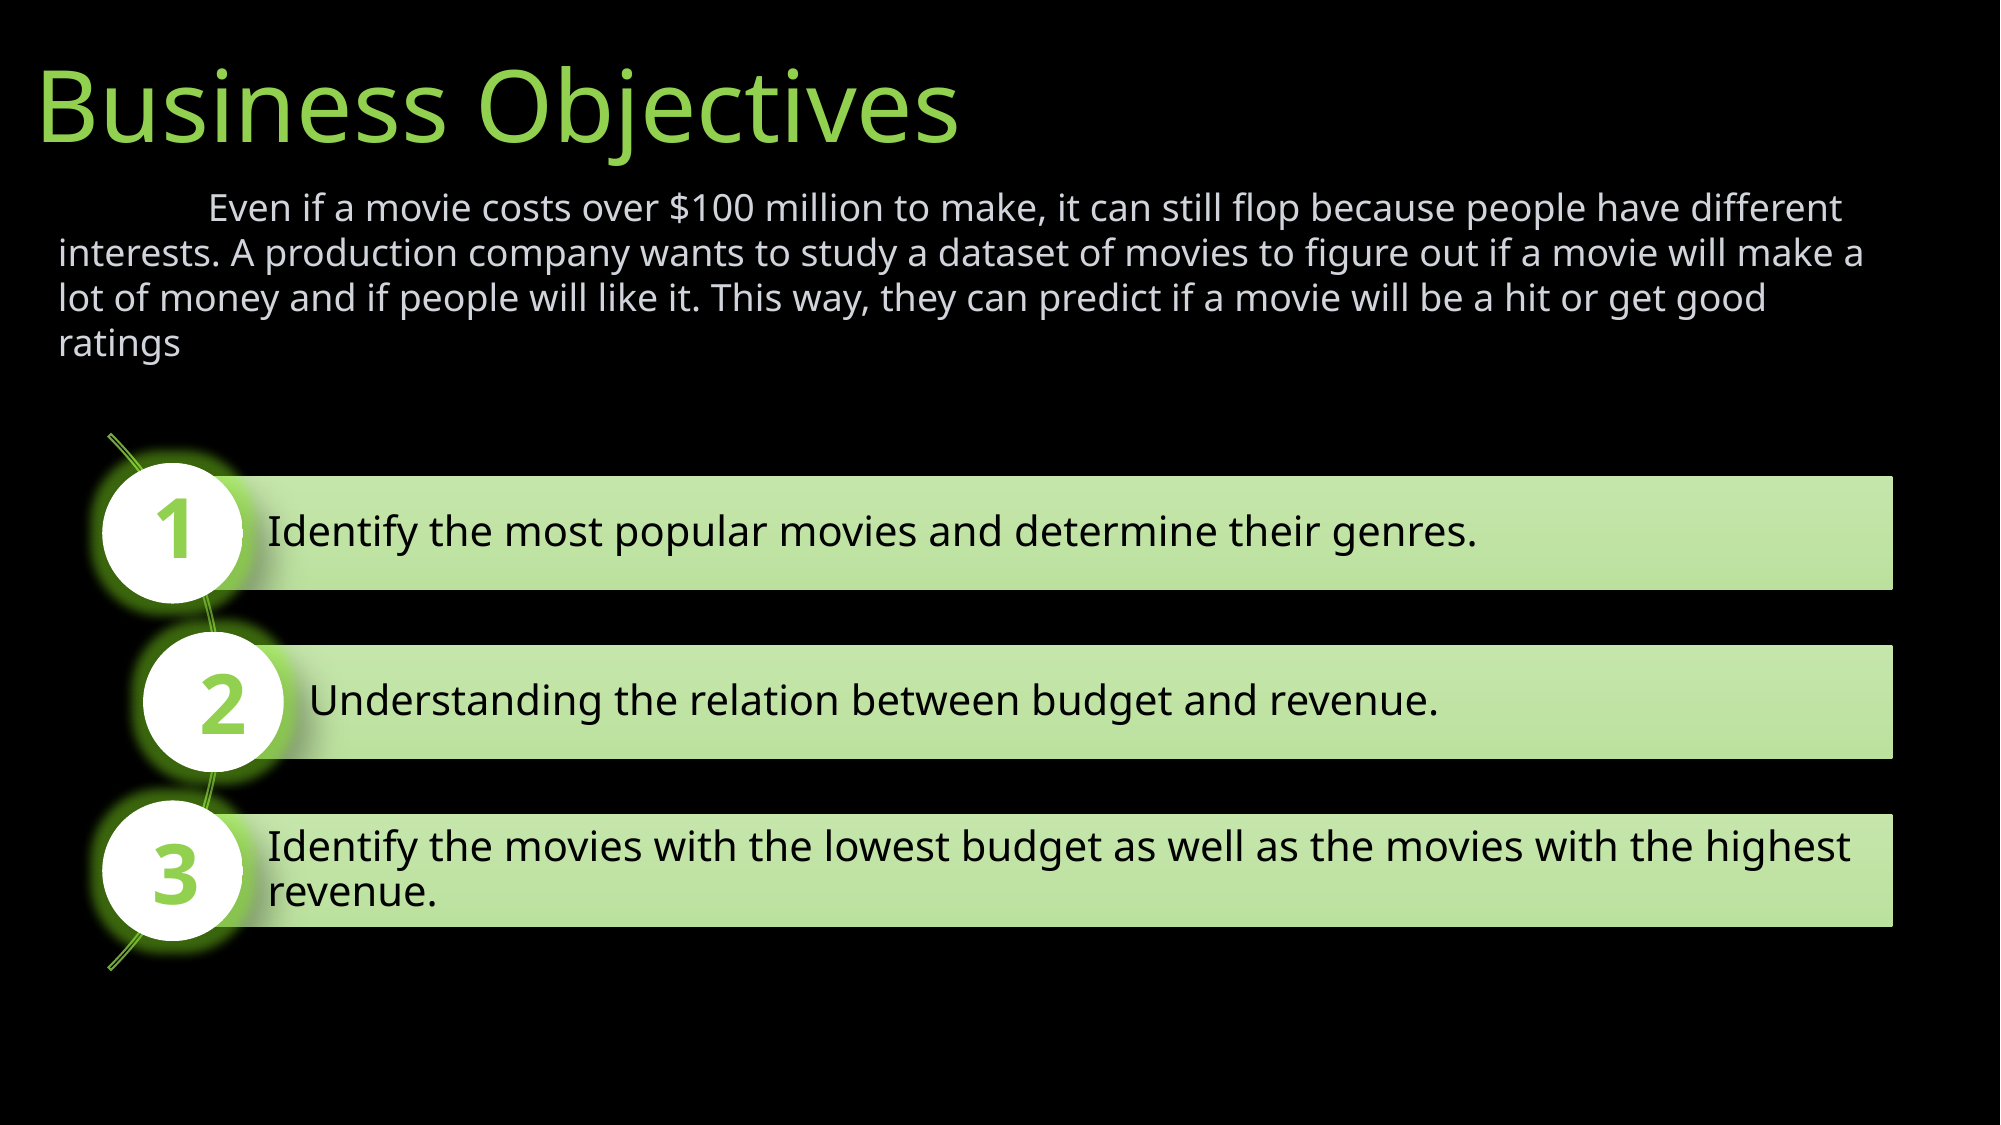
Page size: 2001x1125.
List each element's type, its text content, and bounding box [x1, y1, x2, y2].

title Business Objectives [19, 42, 1142, 172]
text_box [100, 420, 1900, 984]
text_box Even if a movie costs over $100 million to make, it can still flop because people have different interests. A production company wants to study a dataset of movies to figure out if a movie will make a lot of money and if people will like it. This way, they can predict if a movie will be a hit or get good ratings [43, 176, 1898, 371]
